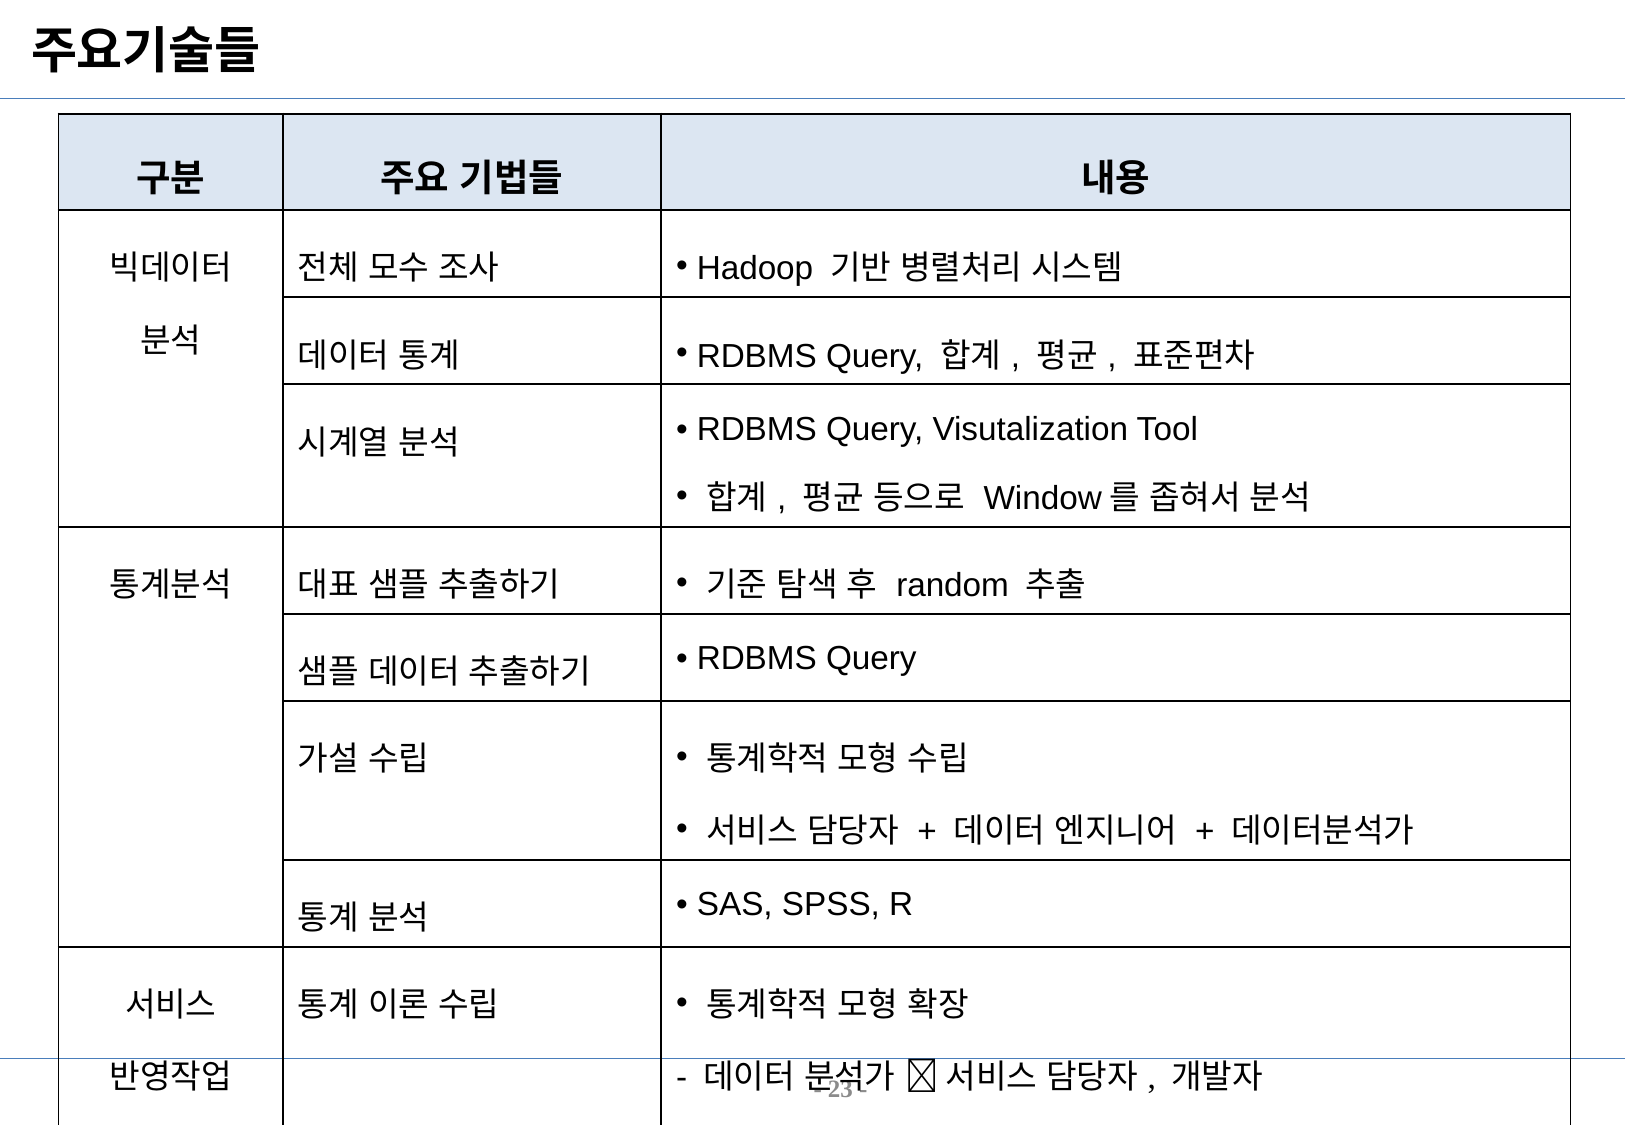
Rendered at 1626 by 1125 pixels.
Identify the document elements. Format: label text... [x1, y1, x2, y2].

table_cell RDBMS Query, 합계, 평균, 표준편차 [662, 298, 1570, 383]
table_cell 가설 수립 [284, 702, 660, 859]
table_header 내용 [662, 115, 1570, 209]
table_cell 전체 모수 조사 [284, 211, 660, 296]
title 주요기술들 [16, 5, 979, 92]
table_cell 통계 이론 수립 [284, 948, 660, 1125]
table_cell 샘플 데이터 추출하기 [284, 615, 660, 700]
table_cell 대표 샘플 추출하기 [284, 528, 660, 613]
table_cell RDBMS Query, Visutalization Tool 합계, 평균 등으로 Window를 좁혀서 분석 [662, 385, 1570, 526]
table_header 구분 [59, 115, 282, 209]
table_cell 빅데이터 분석 [59, 211, 282, 526]
table_cell 통계학적 모형 수립 서비스 담당자 + 데이터 엔지니어 + 데이터분석가 [662, 702, 1570, 859]
table_header 주요 기법들 [284, 115, 660, 209]
table_cell 통계학적 모형 확장 - 데이터 분석가  서비스 담당자, 개발자 - 실시간 추천 및 알고리즘 엔진에 반영 [662, 948, 1570, 1125]
table_cell RDBMS Query [662, 615, 1570, 700]
table_cell 서비스 반영작업 [59, 948, 282, 1125]
table_cell 기준 탐색 후 random 추출 [662, 528, 1570, 613]
table_cell 통계 분석 [284, 861, 660, 946]
table_cell SAS, SPSS, R [662, 861, 1570, 946]
table_cell 시계열 분석 [284, 385, 660, 526]
table_cell 통계분석 [59, 528, 282, 946]
table_cell 데이터 통계 [284, 298, 660, 383]
table_cell Hadoop 기반 병렬처리 시스템 [662, 211, 1570, 296]
